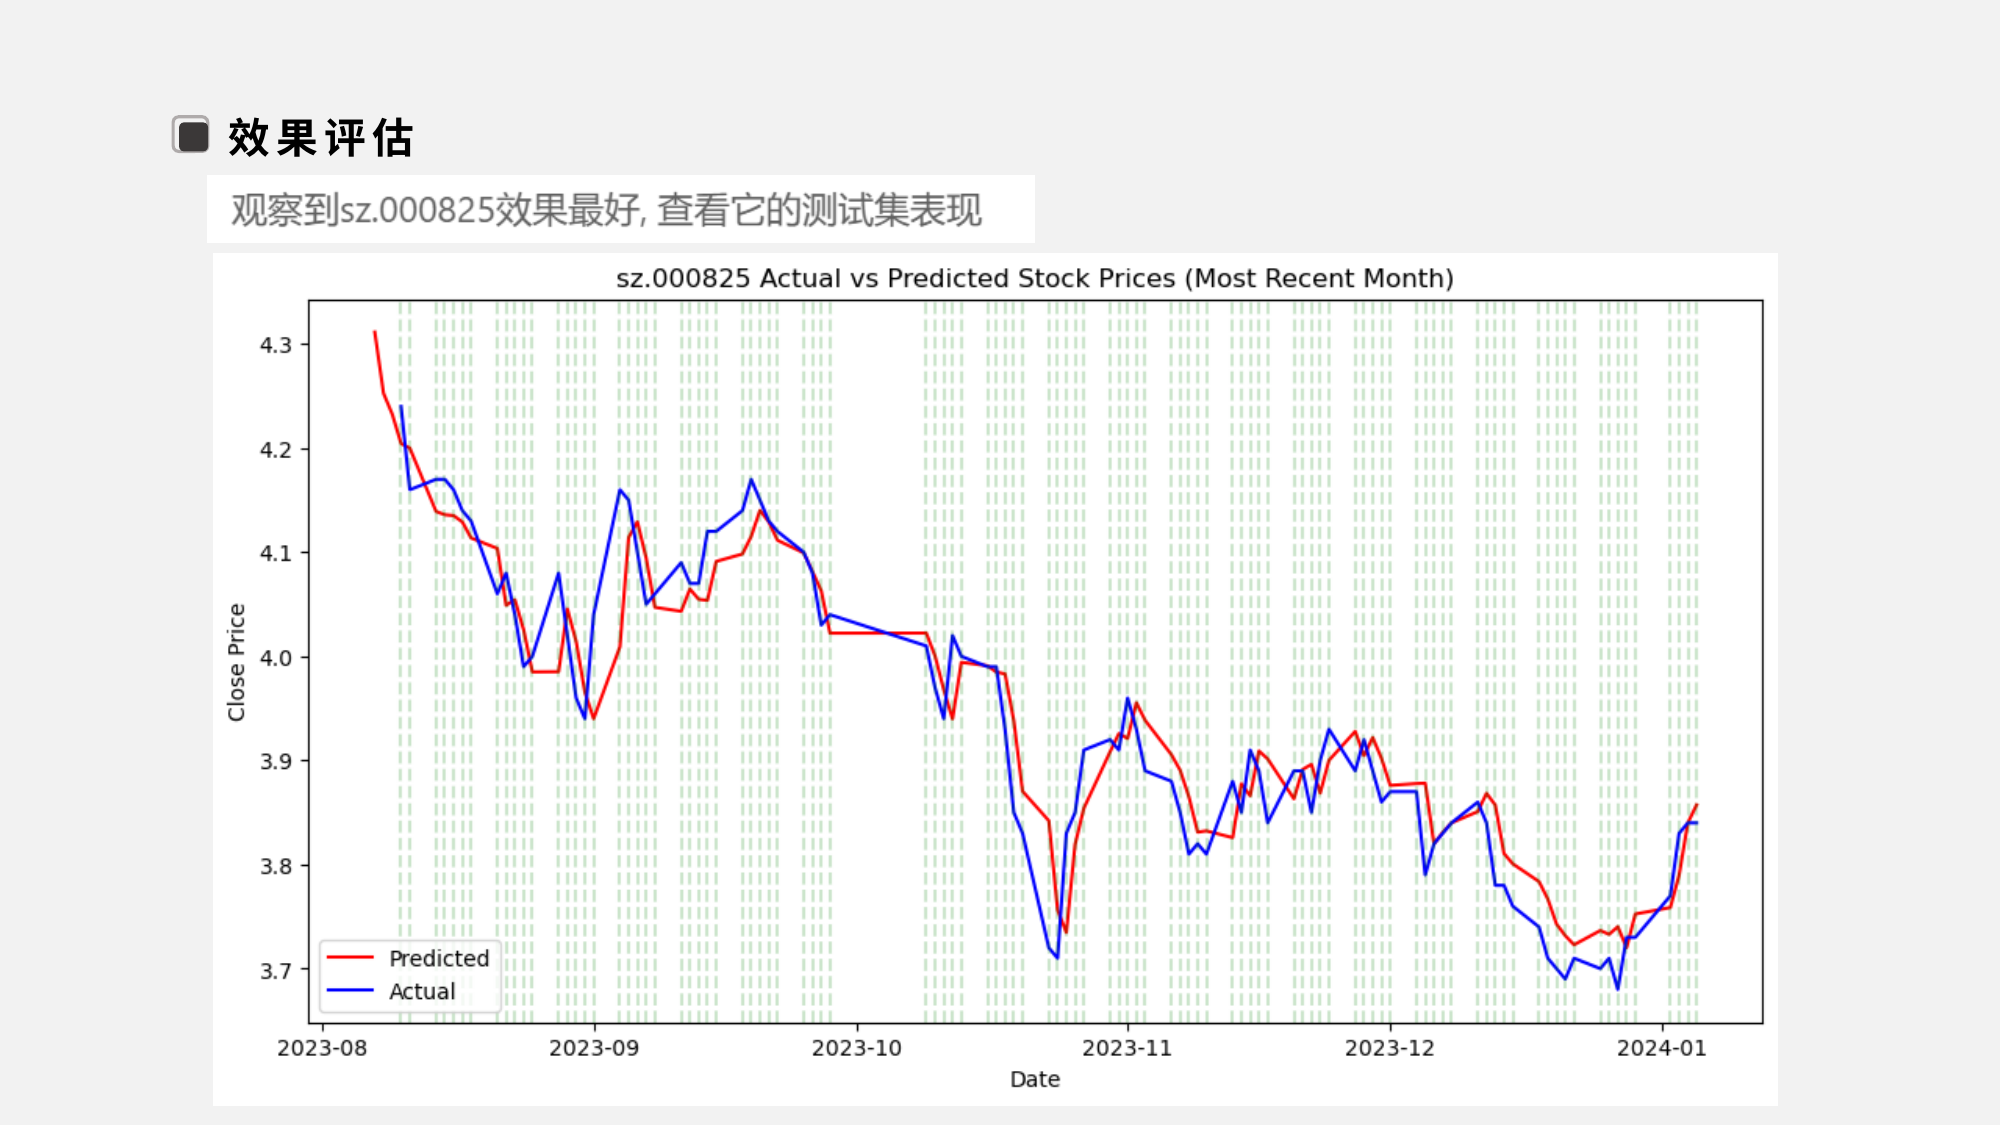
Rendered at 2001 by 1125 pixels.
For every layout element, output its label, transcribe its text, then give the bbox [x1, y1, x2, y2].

text_box 效果评估 [213, 104, 550, 169]
picture [207, 175, 1035, 243]
picture [213, 253, 1779, 1106]
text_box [173, 116, 209, 152]
